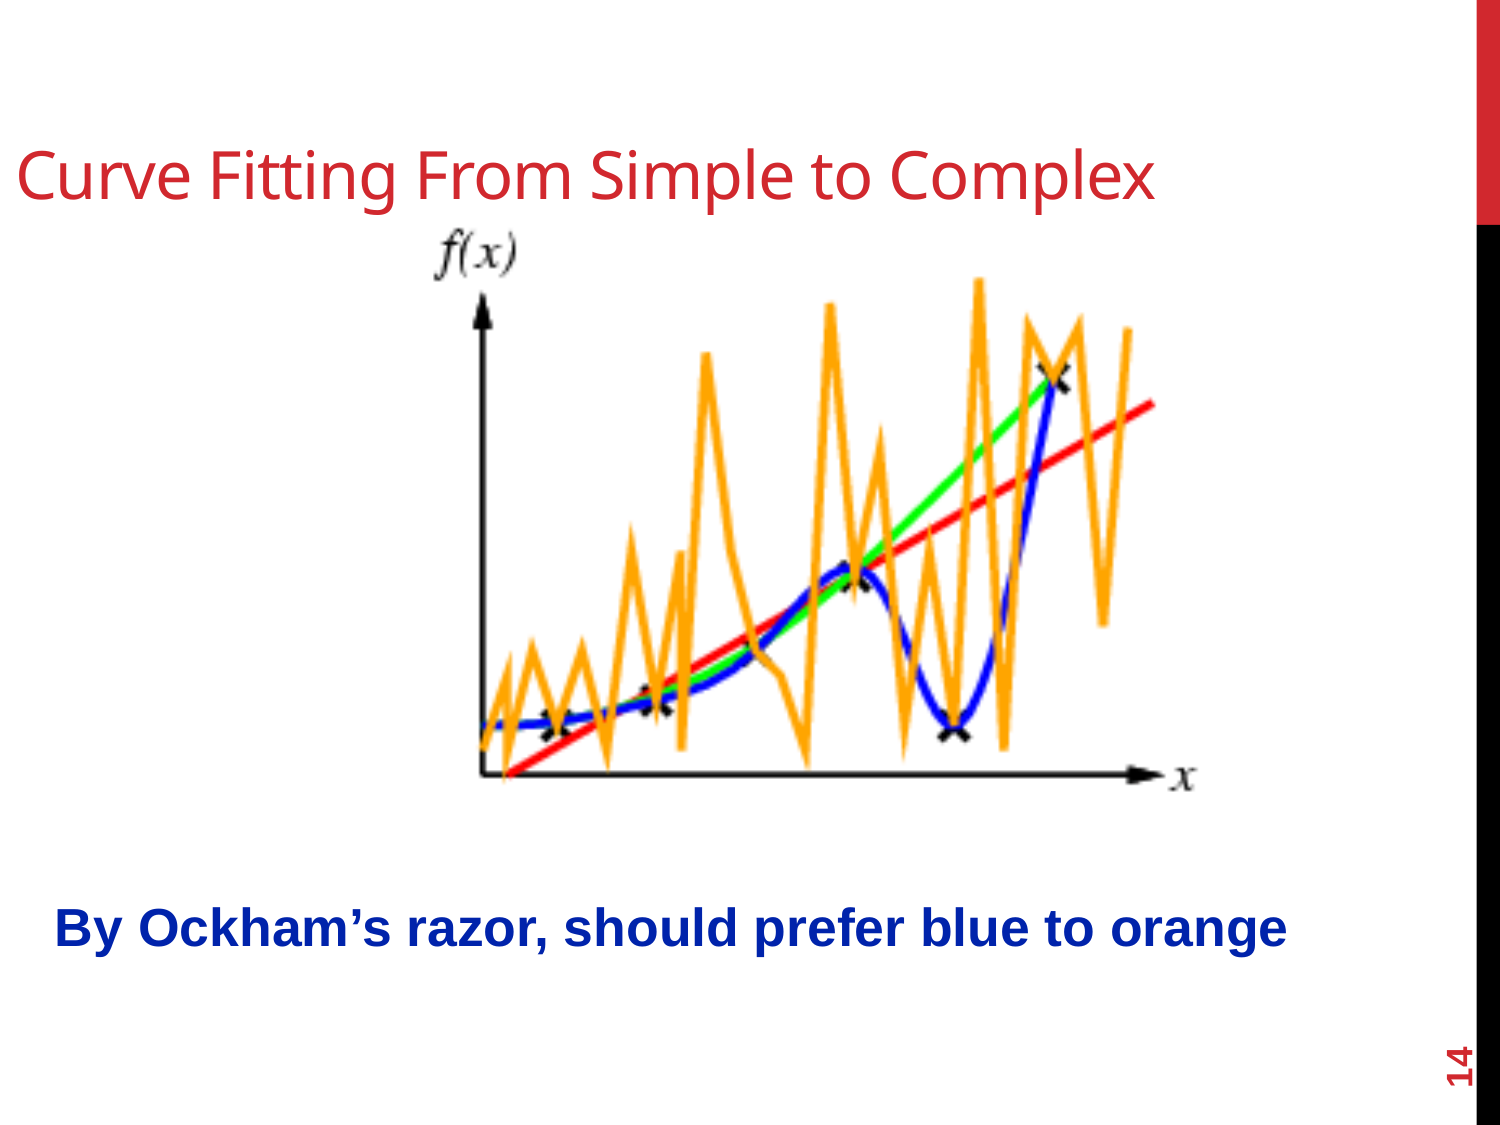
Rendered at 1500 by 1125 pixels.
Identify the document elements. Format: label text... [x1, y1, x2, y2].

slide_number 14 [1427, 887, 1488, 1104]
list By Ockham’s razor, should prefer blue to orange [40, 885, 1399, 1022]
title Curve Fitting From Simple to Complex [0, 33, 1500, 221]
picture [432, 220, 1205, 887]
